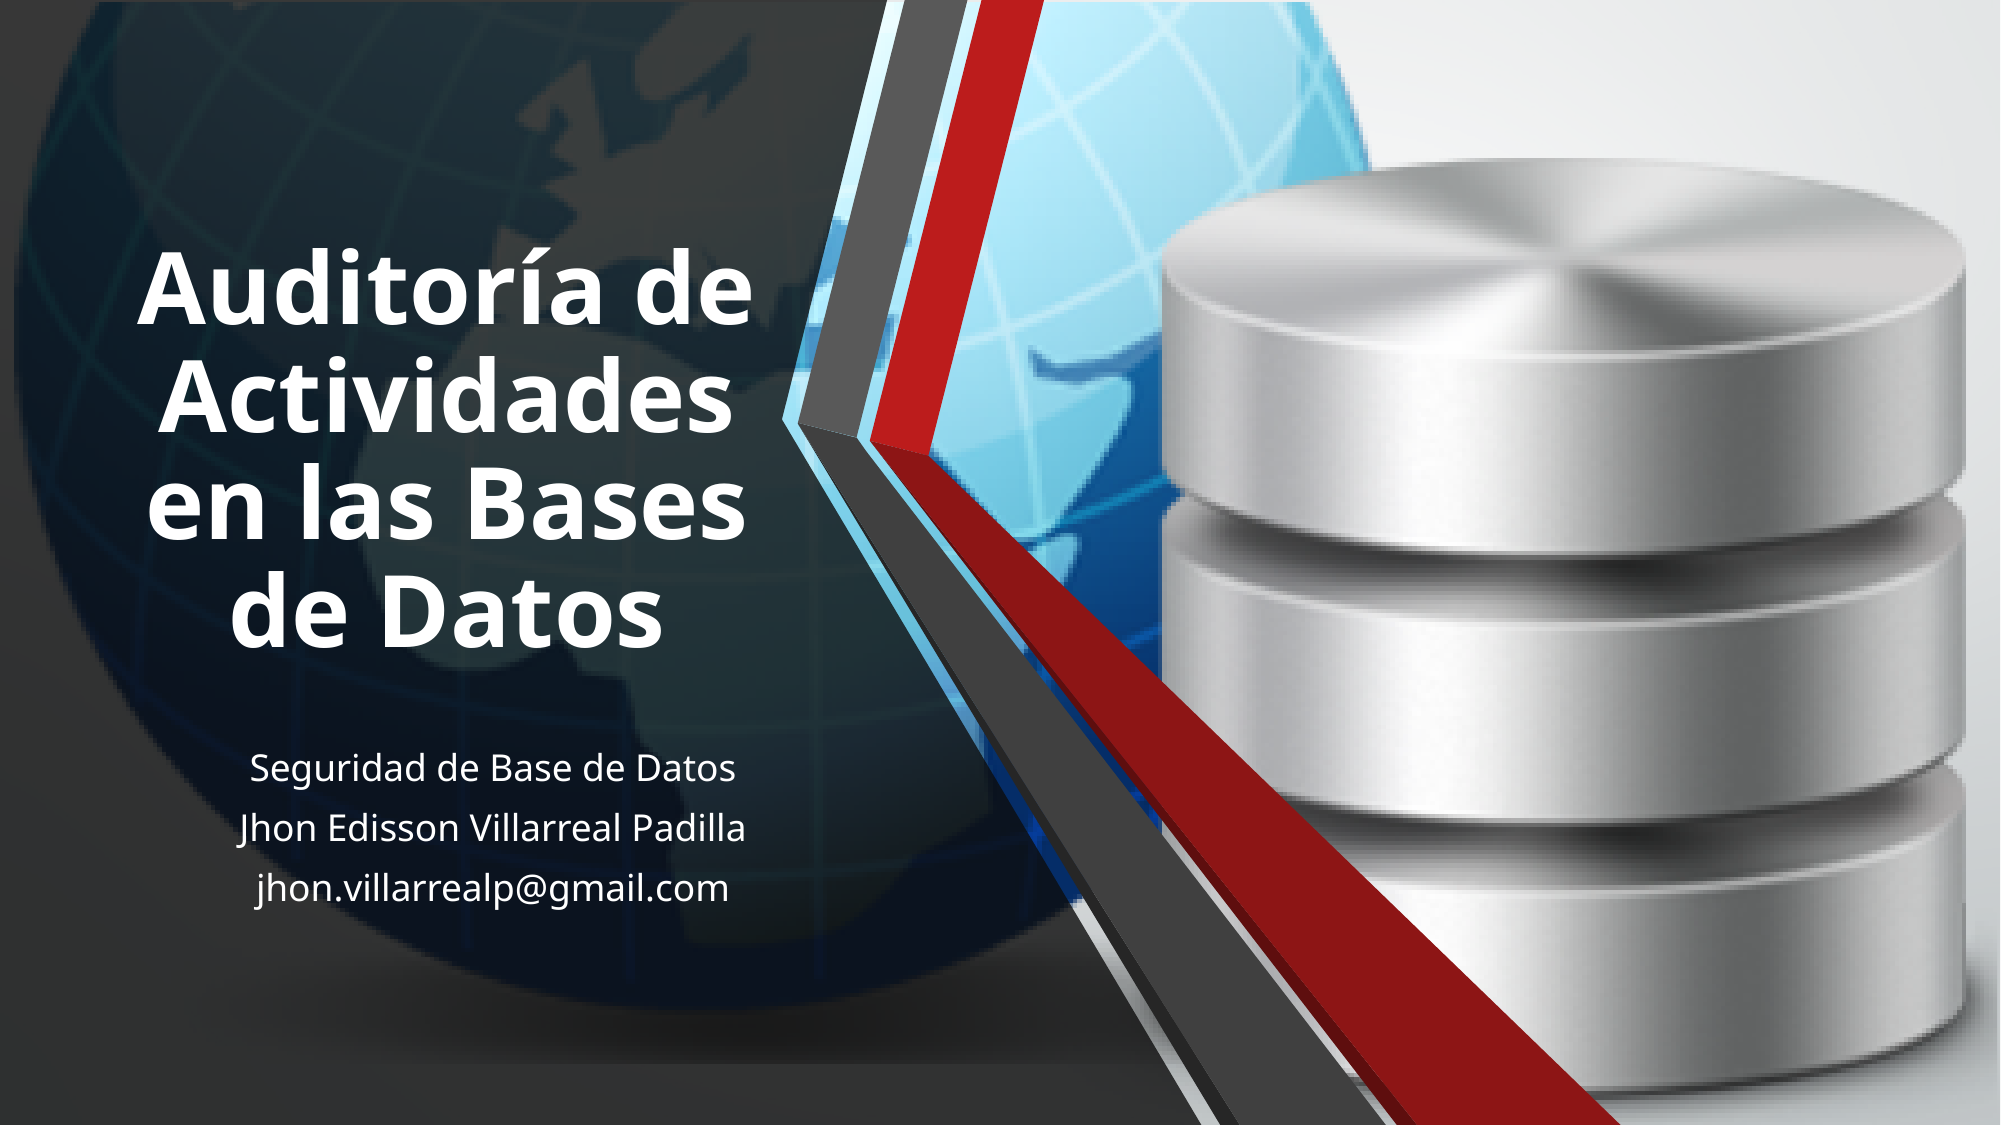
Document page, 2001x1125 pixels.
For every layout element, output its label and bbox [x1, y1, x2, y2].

picture [0, 1, 797, 1125]
text_box [797, 0, 1621, 1125]
picture [1621, 1, 1998, 1125]
